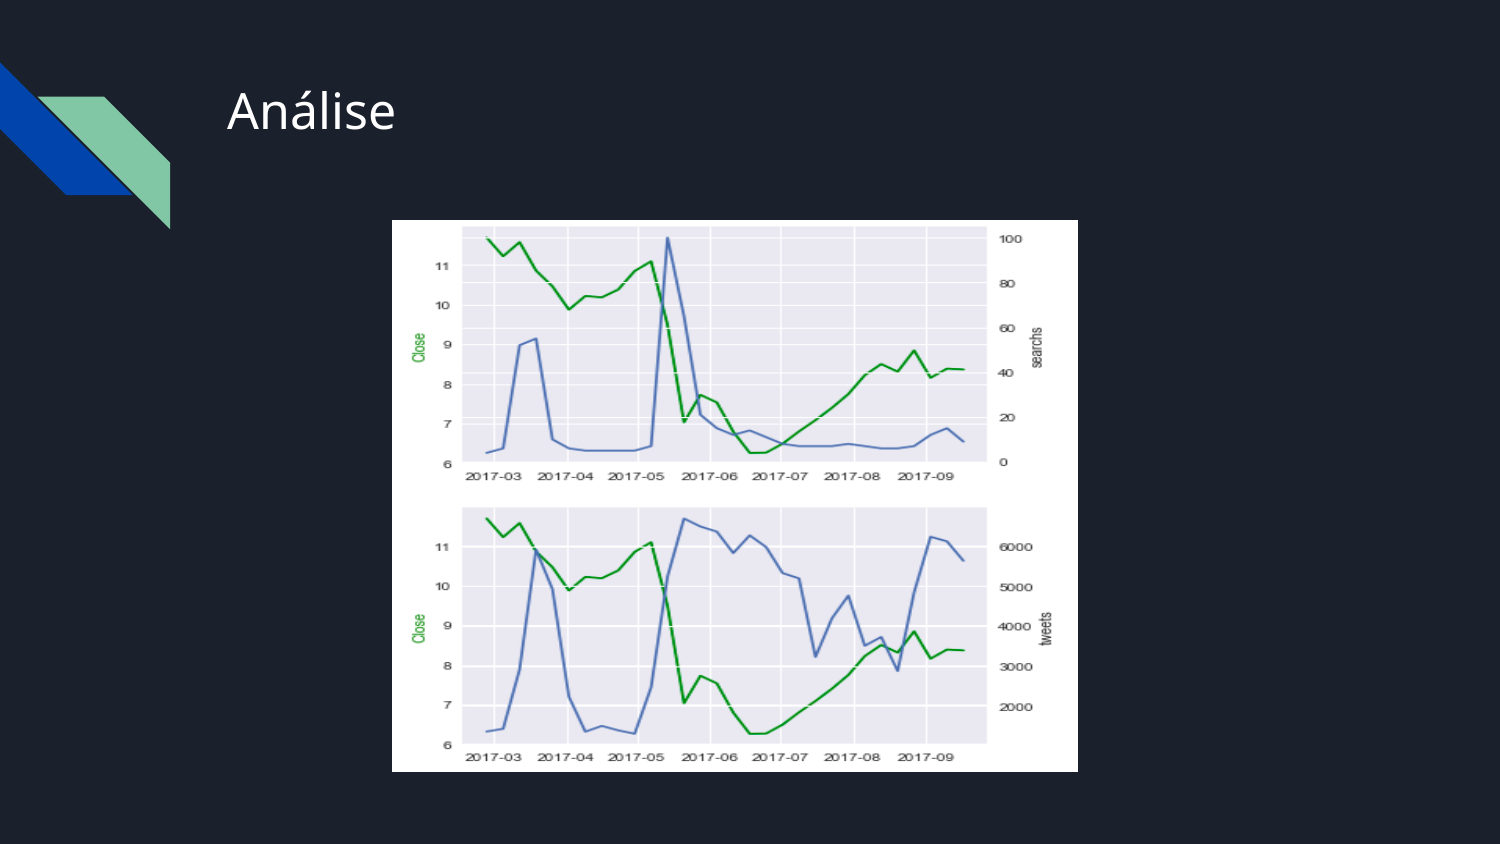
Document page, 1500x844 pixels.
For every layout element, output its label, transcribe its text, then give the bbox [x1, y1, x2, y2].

title Análise [212, 64, 1368, 215]
picture [392, 220, 1078, 772]
